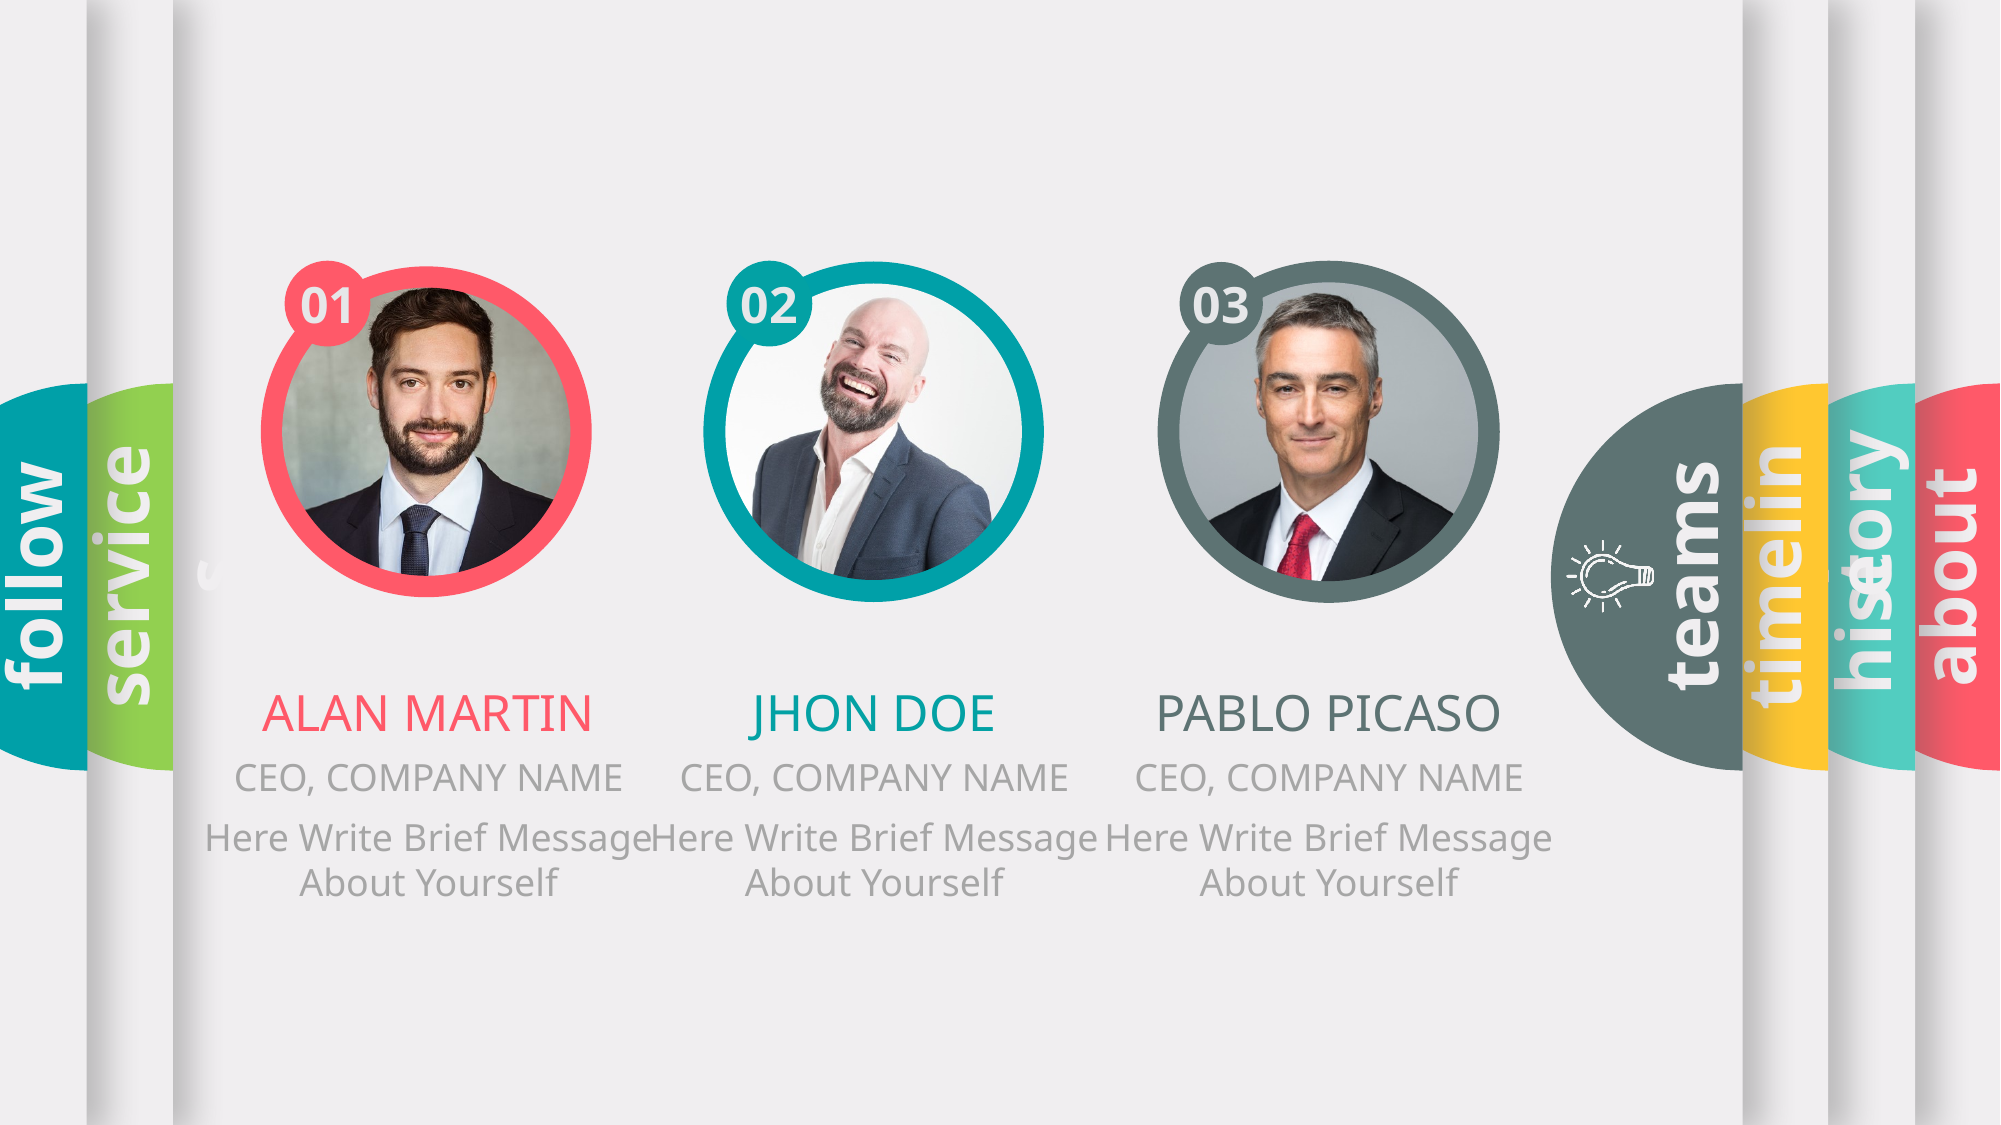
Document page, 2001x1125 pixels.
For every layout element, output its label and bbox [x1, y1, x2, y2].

text_box [88, 0, 173, 1125]
text_box [1743, 0, 1829, 1125]
text_box [703, 261, 1044, 602]
text_box [715, 260, 824, 347]
text_box [0, 0, 88, 1125]
text_box [1079, 674, 1580, 913]
text_box [624, 674, 1079, 913]
text_box [1166, 261, 1276, 346]
text_box [173, 0, 1743, 1125]
text_box [1157, 260, 1500, 603]
text_box [274, 260, 383, 347]
text_box [1916, 0, 2000, 1125]
text_box [260, 266, 592, 598]
text_box [1829, 0, 1916, 1125]
text_box [178, 674, 624, 913]
